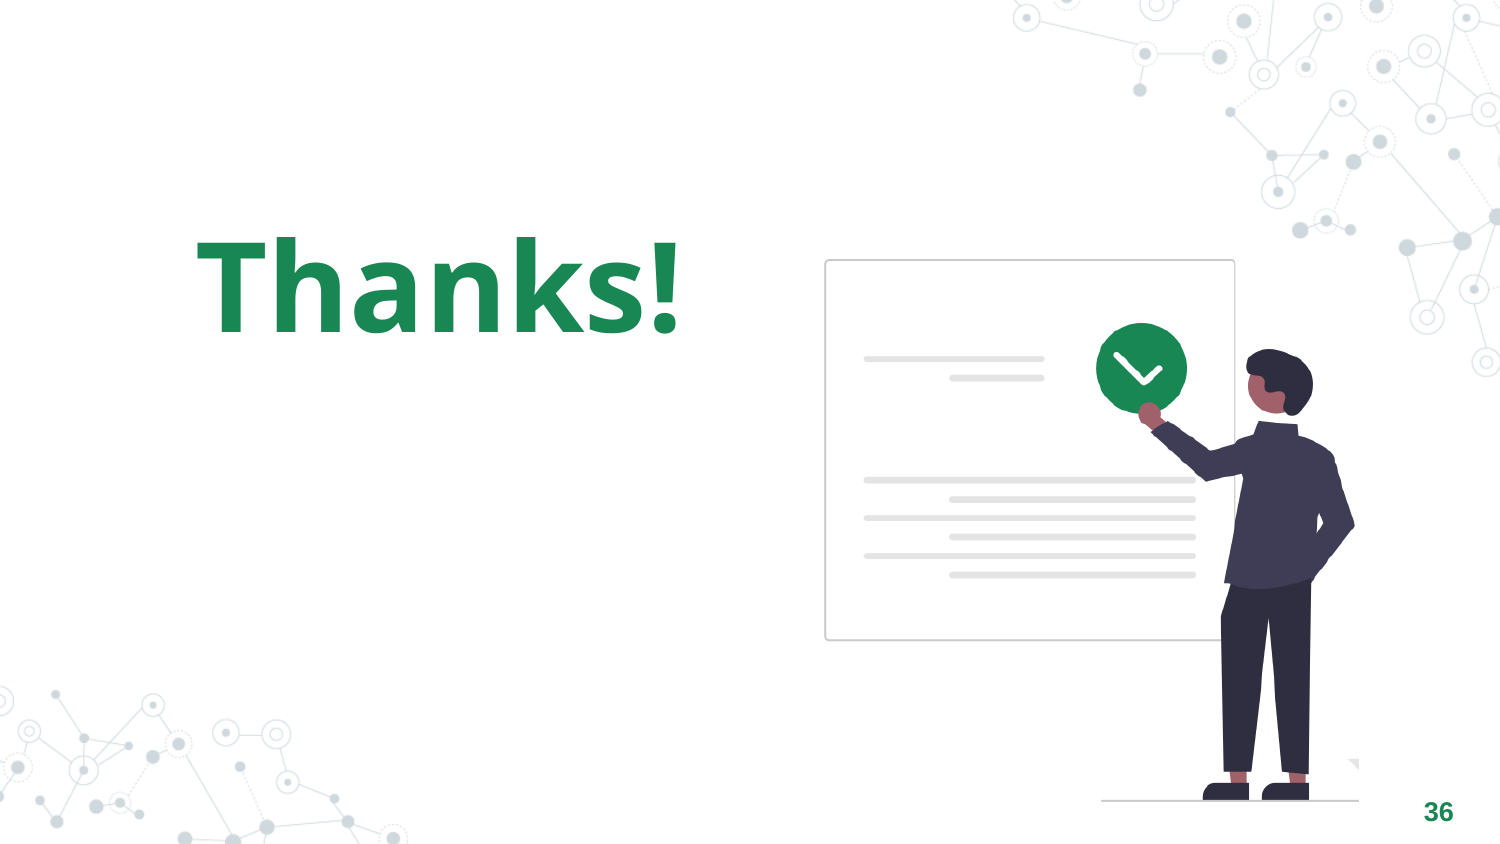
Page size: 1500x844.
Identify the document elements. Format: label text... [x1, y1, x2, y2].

title Thanks! [180, 182, 831, 373]
picture [0, 0, 1500, 844]
slide_number ‹#› [1378, 779, 1469, 844]
